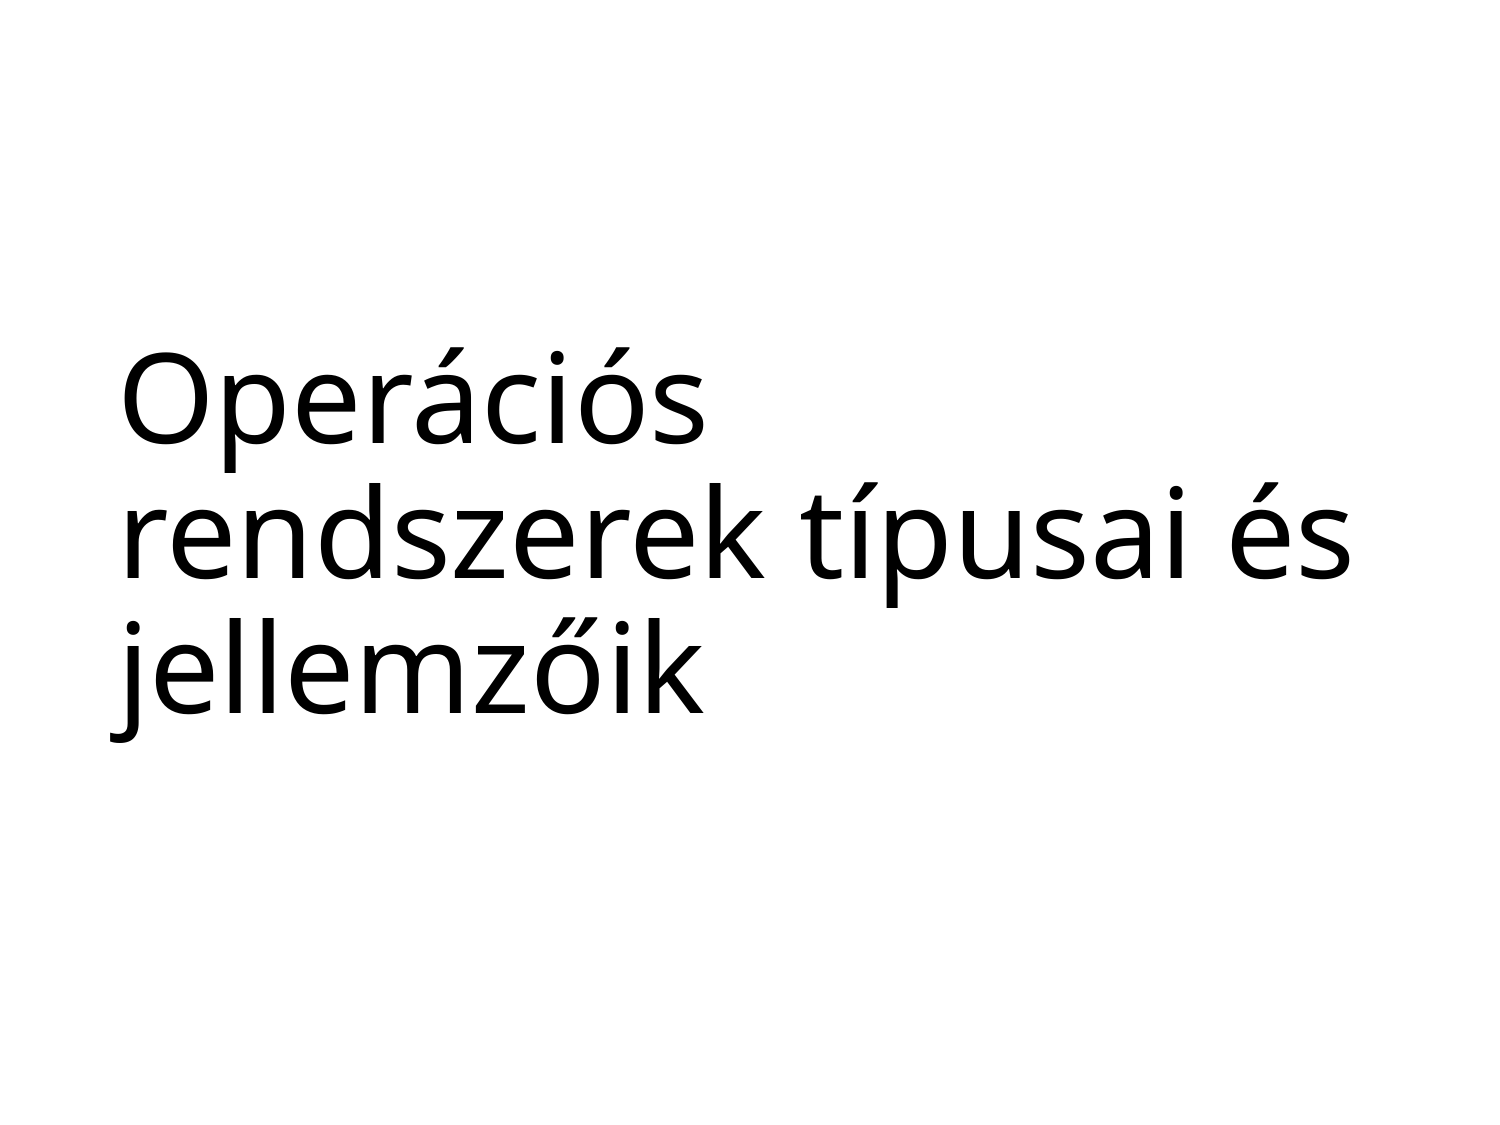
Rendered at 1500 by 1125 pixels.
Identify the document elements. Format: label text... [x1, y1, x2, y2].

title Operációs rendszerek típusai és jellemzőik [102, 280, 1397, 749]
